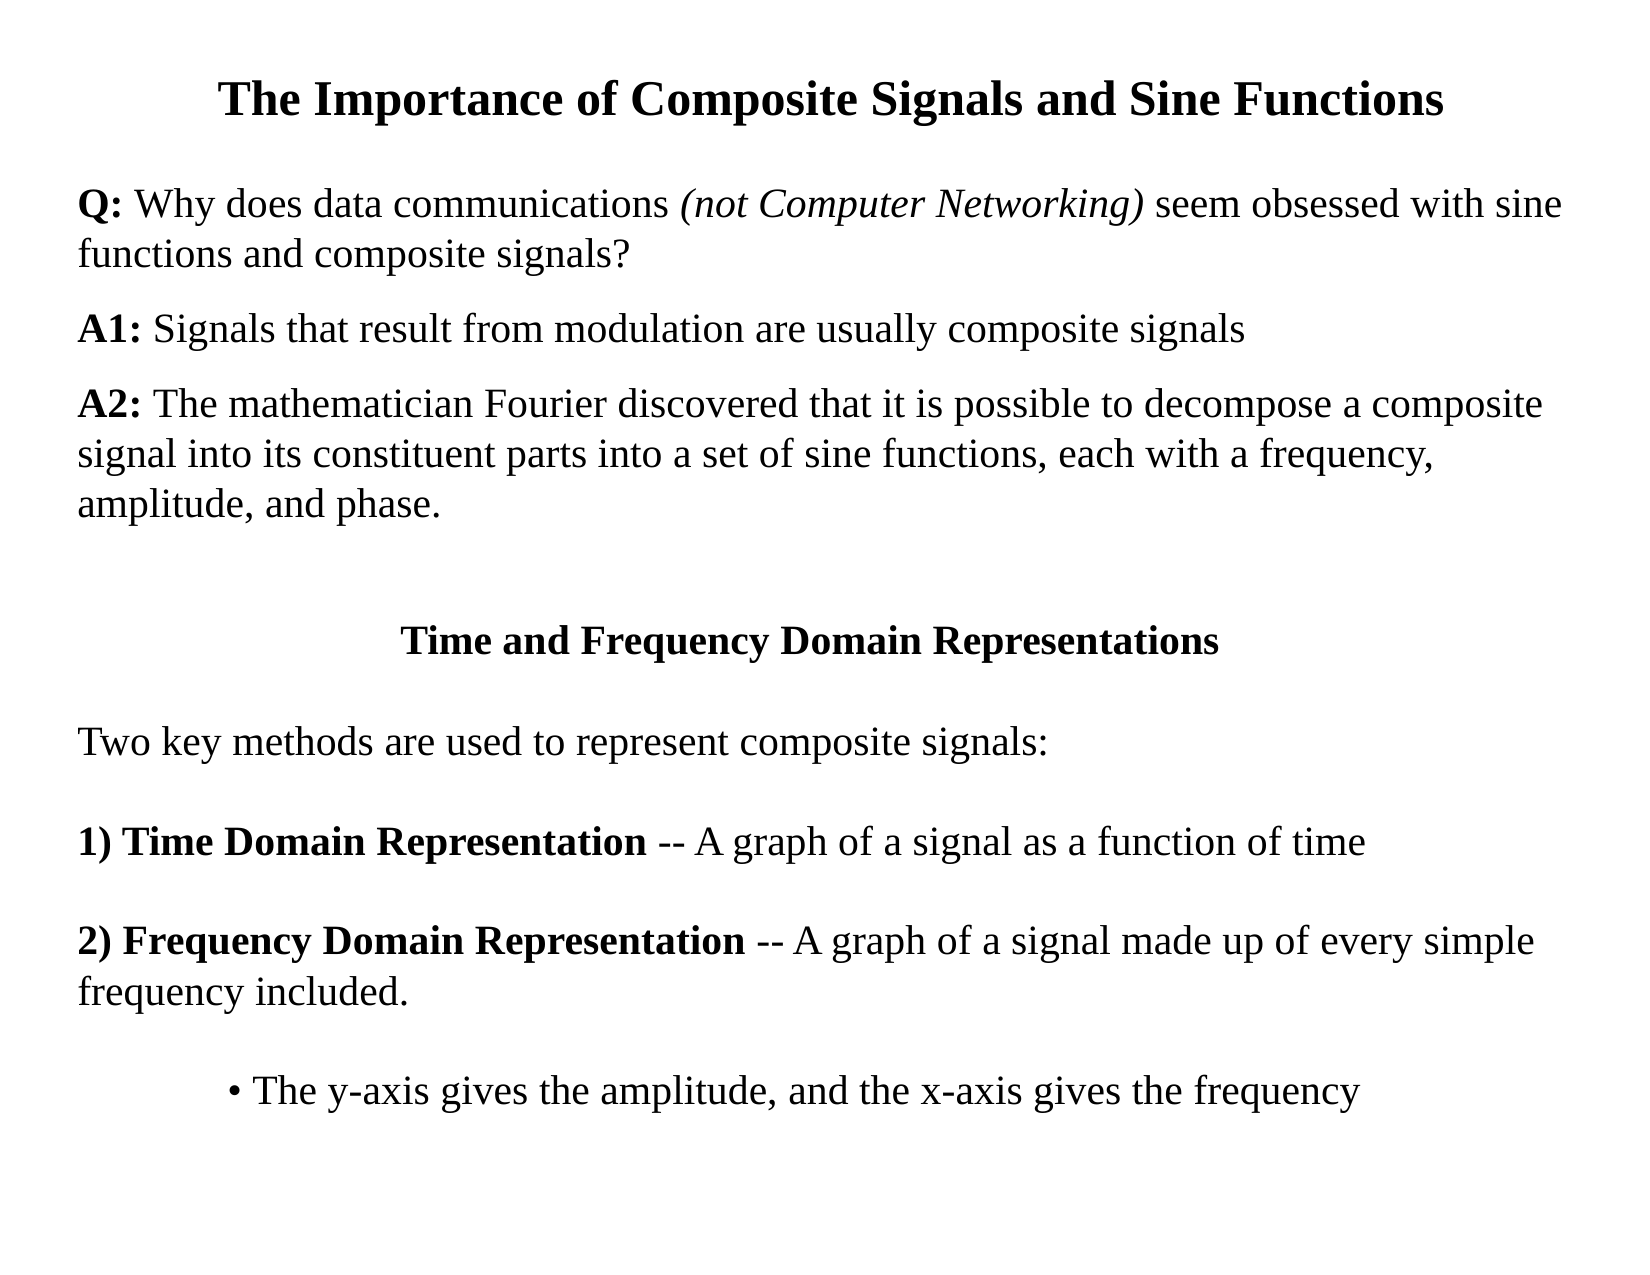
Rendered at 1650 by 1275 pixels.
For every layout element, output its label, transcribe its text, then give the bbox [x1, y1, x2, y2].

text_box The Importance of Composite Signals and Sine Functions Q: Why does data communications (not Computer Networking) seem obsessed with sine functions and composite signals? A1: Signals that result from modulation are usually composite signals A2: The mathematician Fourier discovered that it is possible to decompose a composite signal into its constituent parts into a set of sine functions, each with a frequency, amplitude, and phase. Time and Frequency Domain Representations Two key methods are used to represent composite signals: 1) Time Domain Representation -- A graph of a signal as a function of time 2) Frequency Domain Representation -- A graph of a signal made up of every simple frequency included. • The y-axis gives the amplitude, and the x-axis gives the frequency [62, 58, 1600, 1221]
